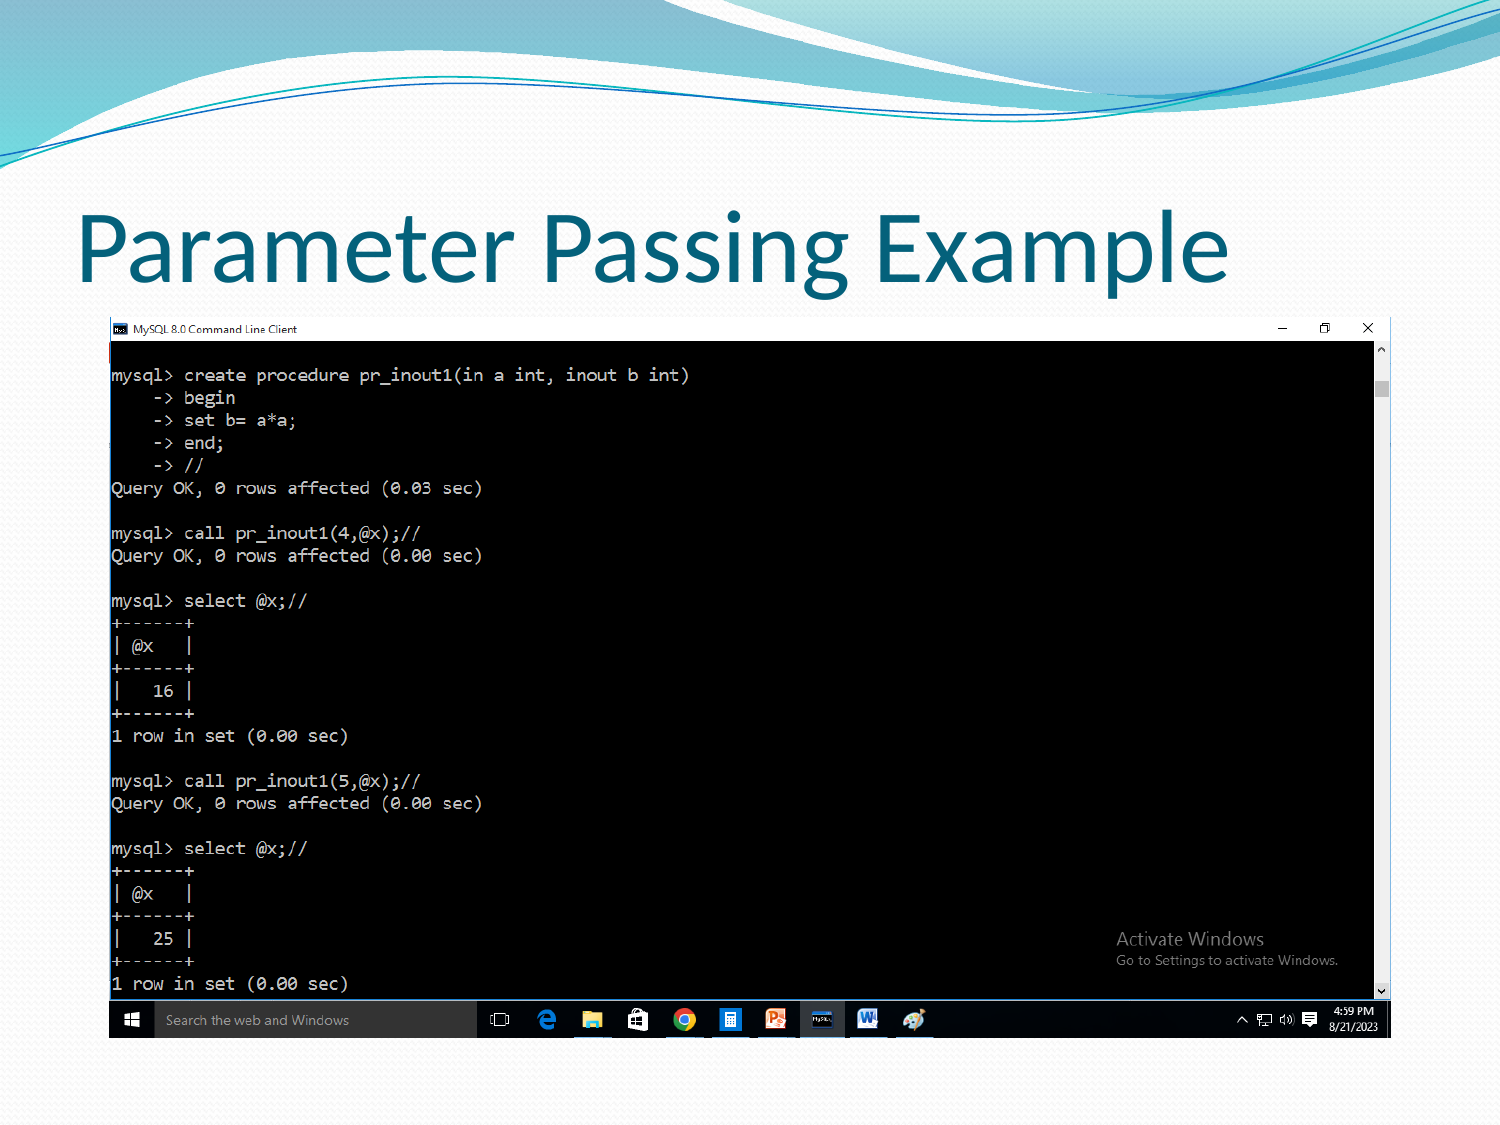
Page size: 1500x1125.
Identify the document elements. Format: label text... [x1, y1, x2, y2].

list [109, 317, 1391, 1038]
title Parameter Passing Example [75, 115, 1425, 303]
